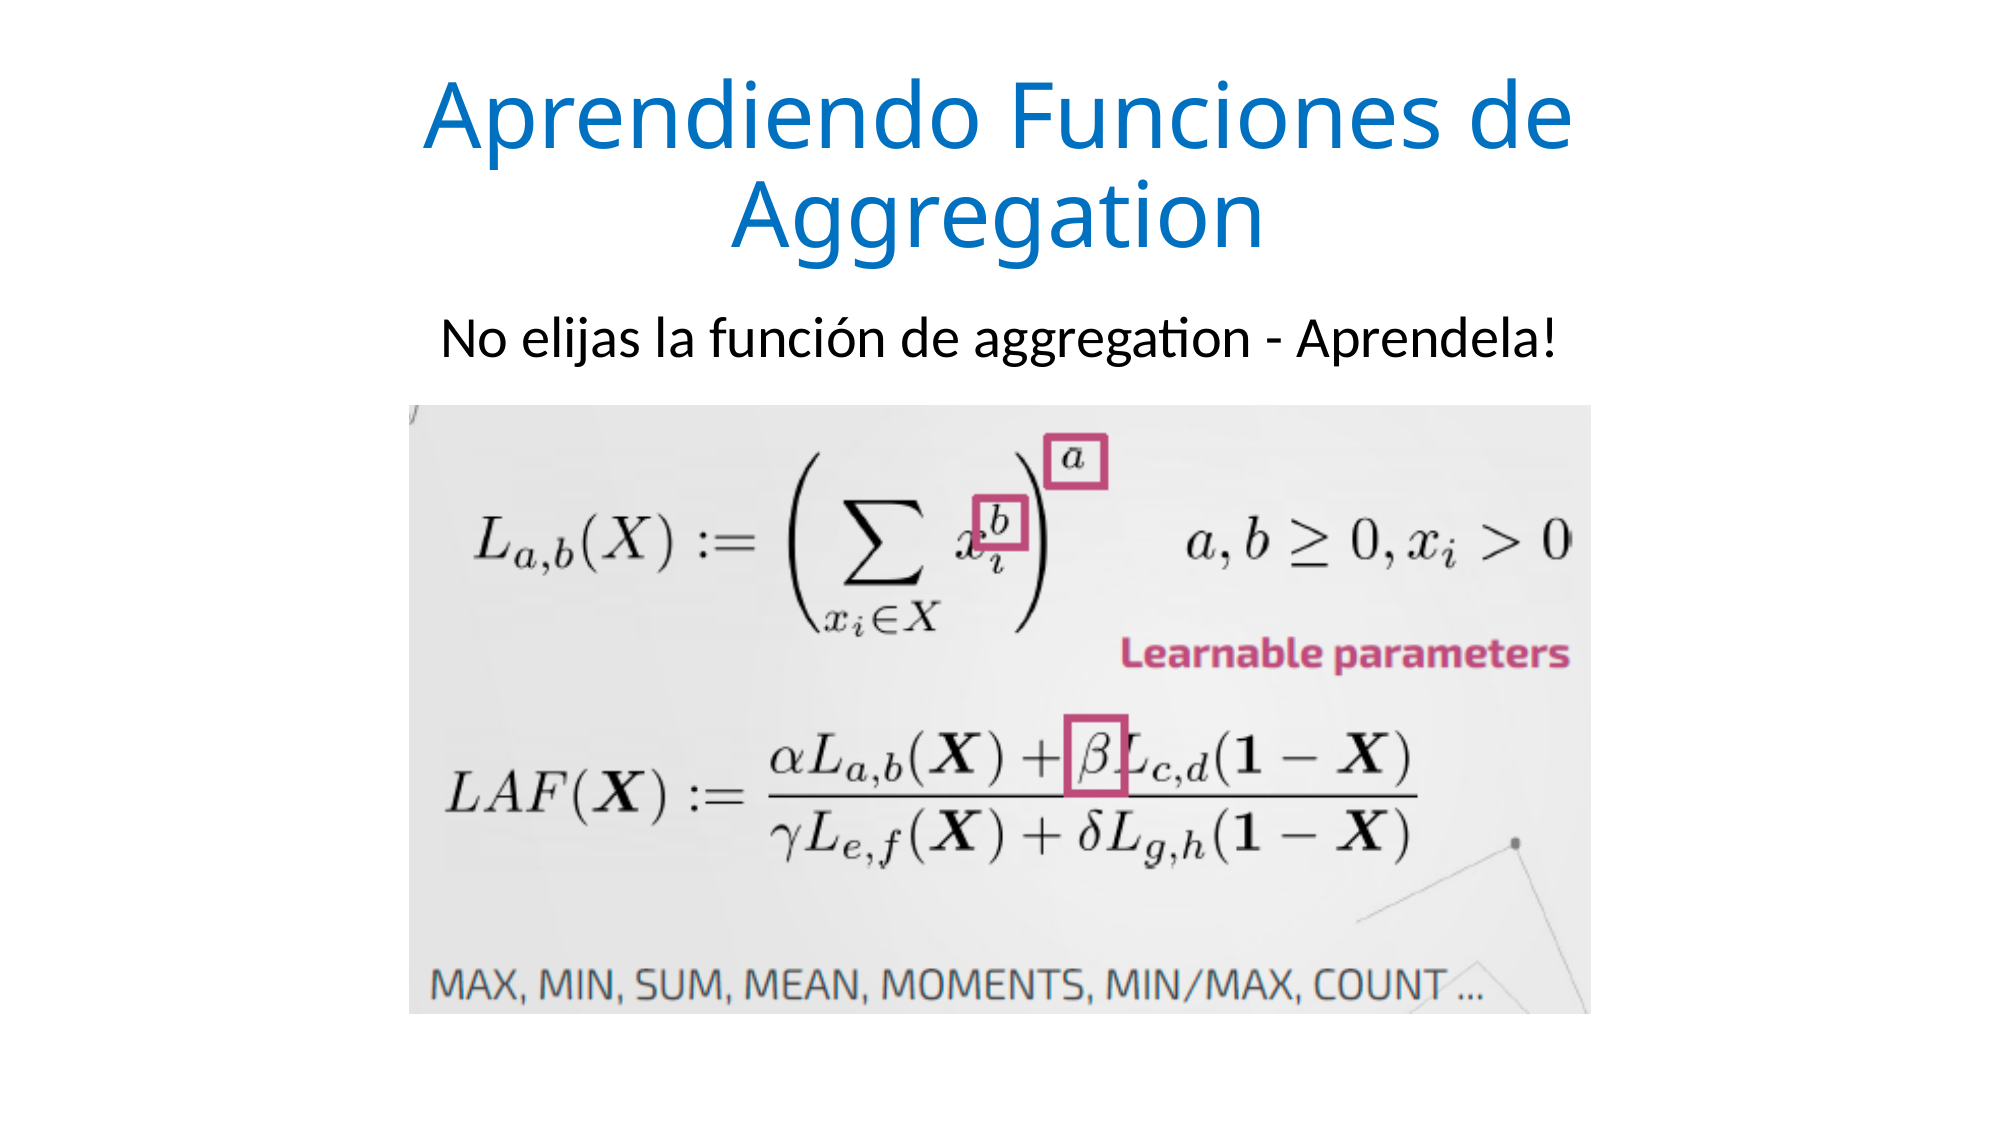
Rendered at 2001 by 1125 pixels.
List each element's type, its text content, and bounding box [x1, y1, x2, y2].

picture [409, 405, 1591, 1014]
list No elijas la función de aggregation - Aprendela! [137, 299, 1863, 1014]
title Aprendiendo Funciones de Aggregation [137, 59, 1863, 278]
